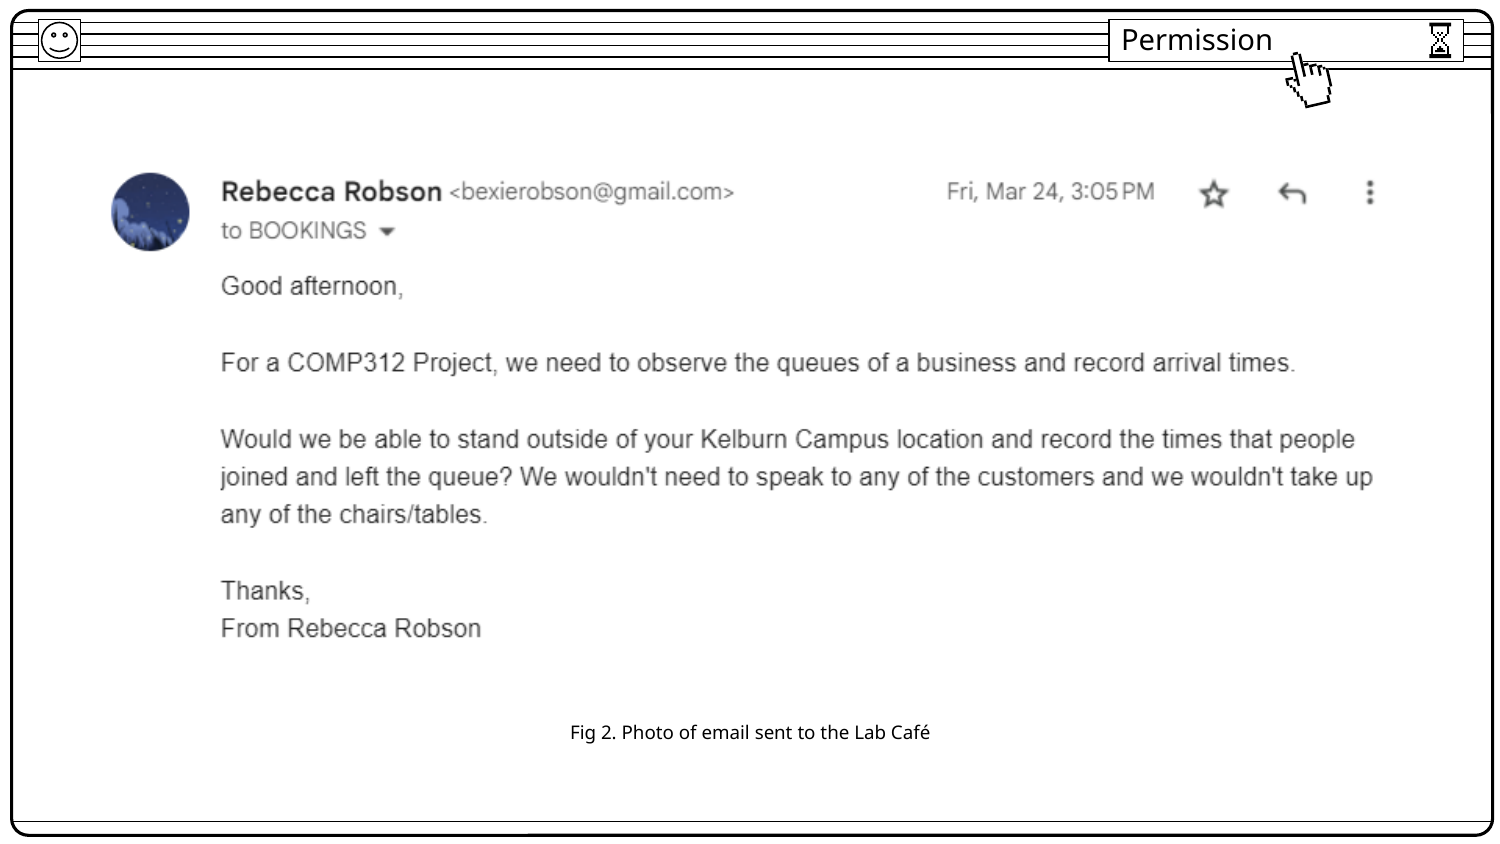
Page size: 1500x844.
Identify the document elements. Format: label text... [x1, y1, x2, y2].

text_box Fig 2. Photo of email sent to the Lab Café [99, 709, 1401, 755]
picture [98, 144, 1401, 679]
text_box Permission [1106, 6, 1484, 72]
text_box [1285, 49, 1331, 108]
